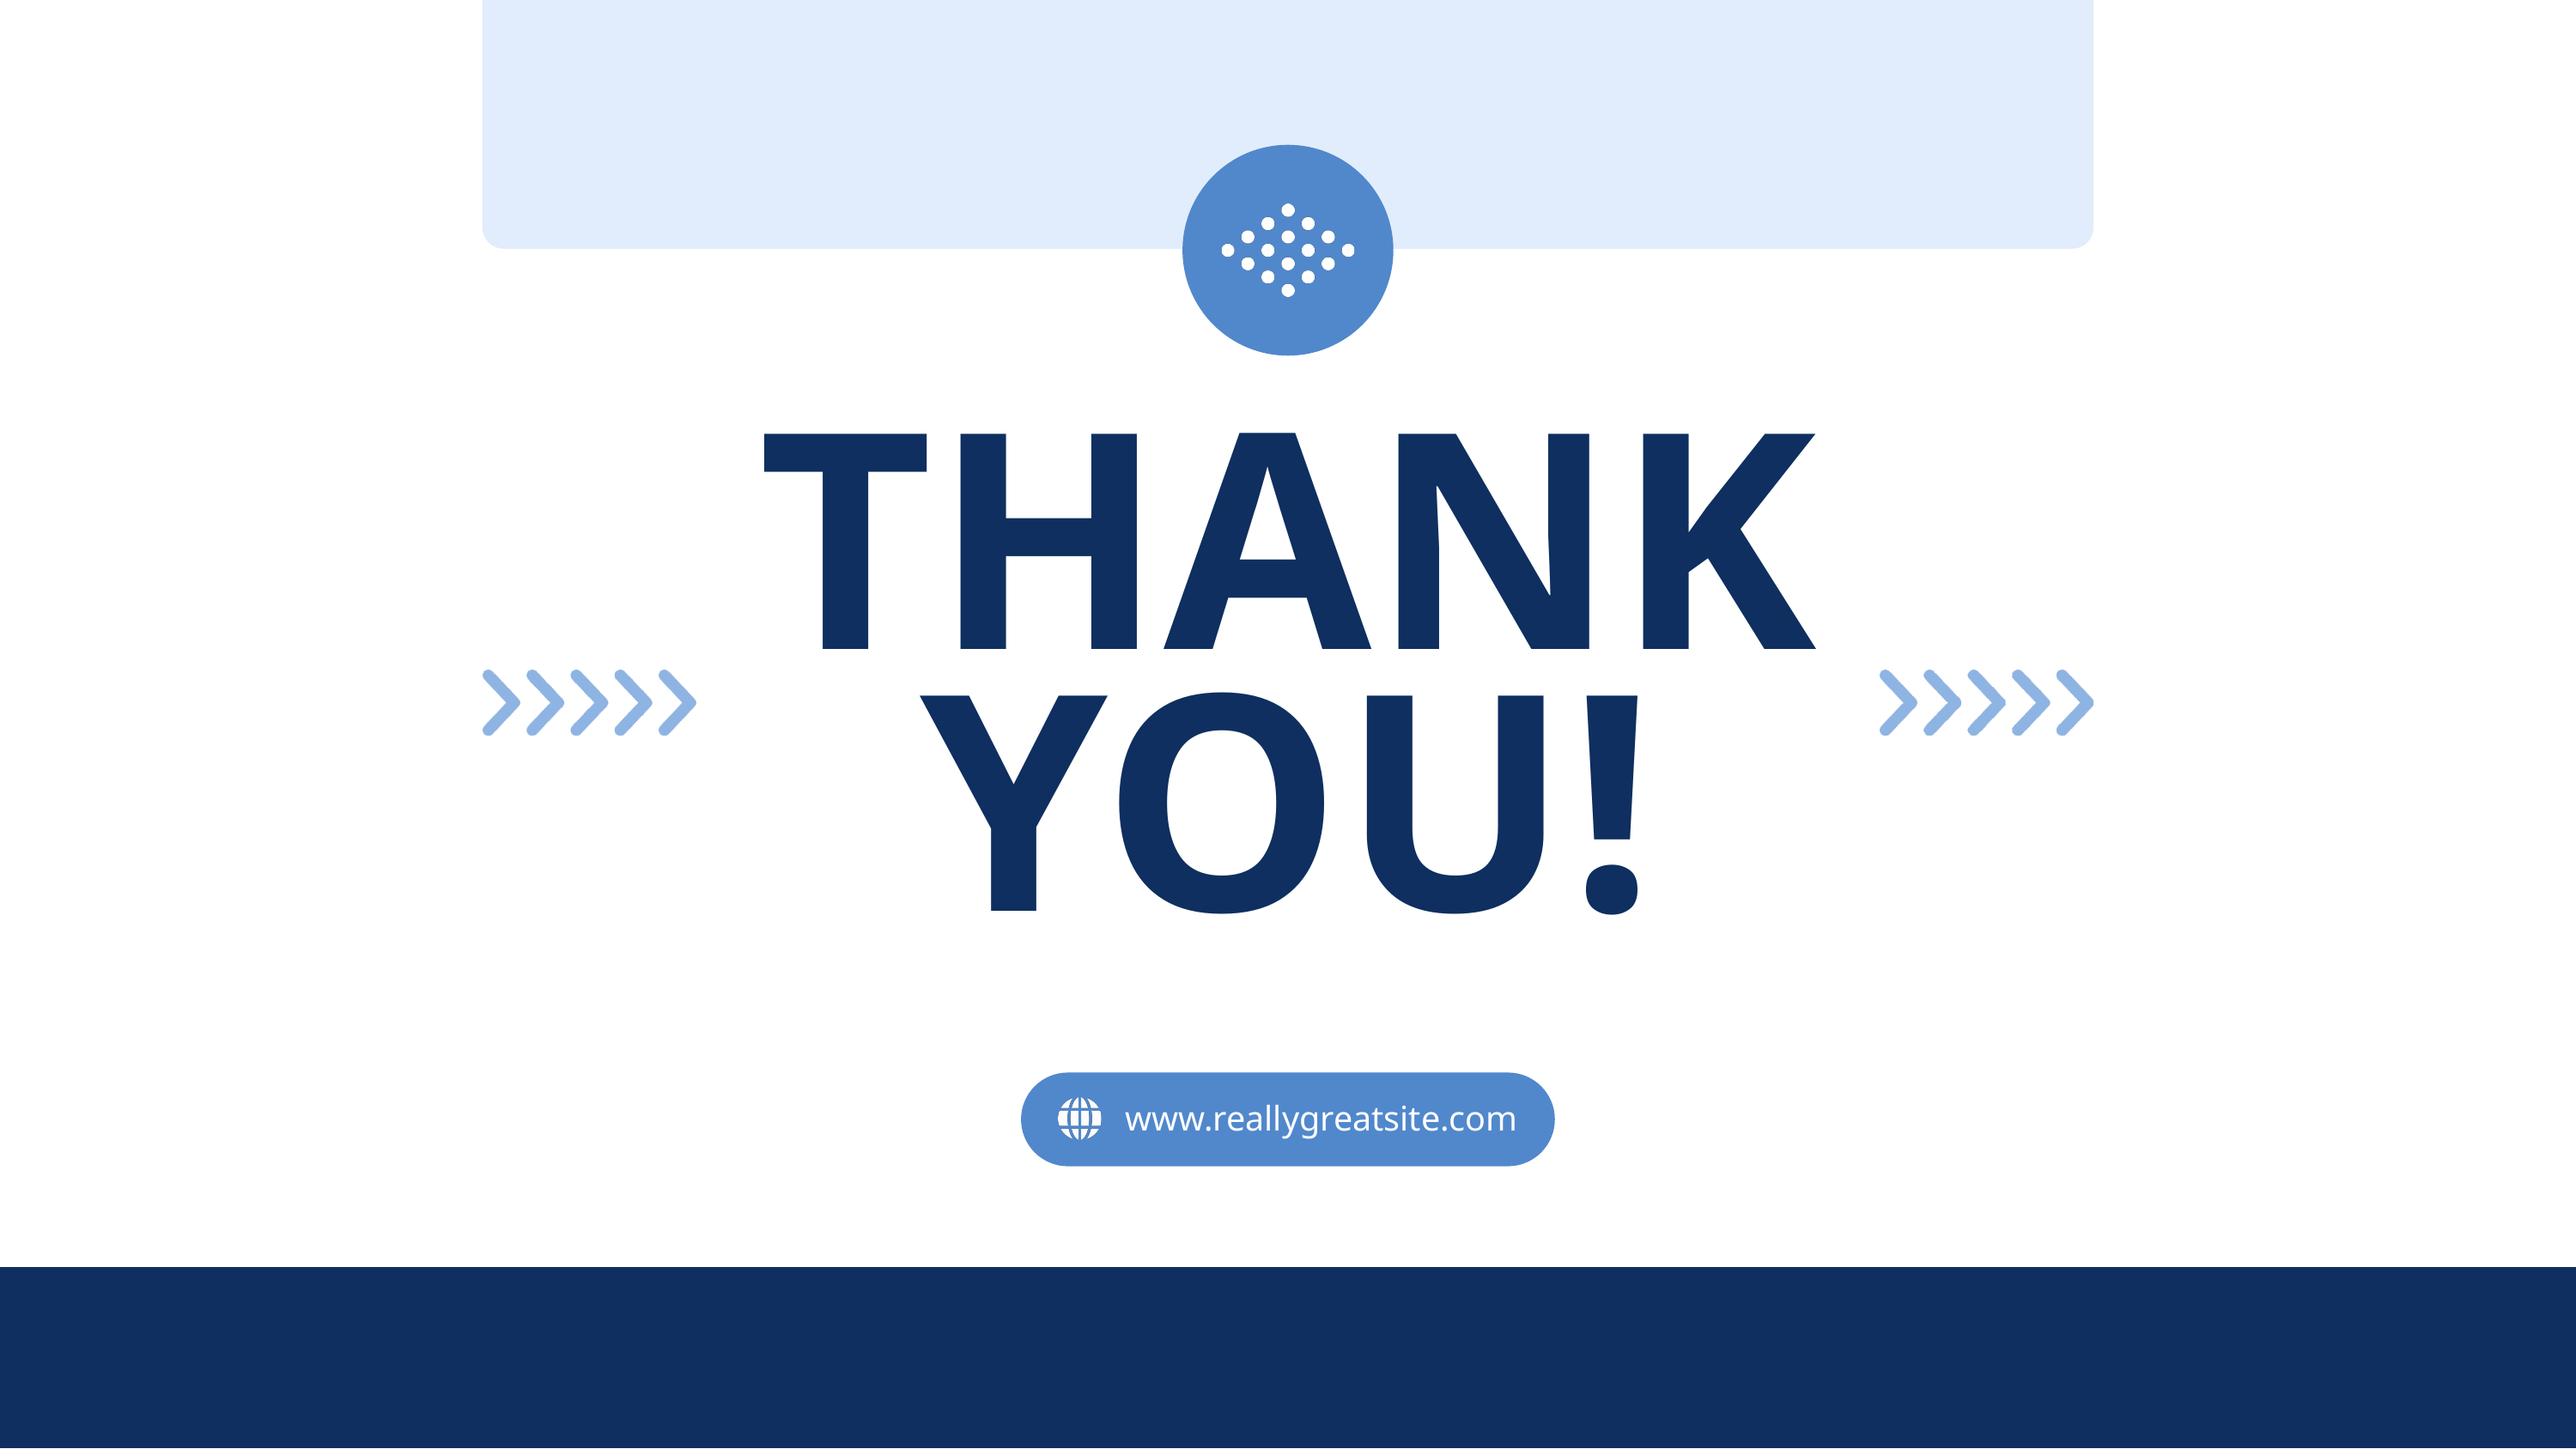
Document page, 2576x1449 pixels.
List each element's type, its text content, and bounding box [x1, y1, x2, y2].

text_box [1182, 144, 1394, 356]
text_box THANK YOU! [629, 447, 1947, 972]
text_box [0, 1266, 2576, 1449]
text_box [482, 0, 2094, 249]
text_box [1879, 669, 2094, 736]
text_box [1020, 1072, 1556, 1167]
text_box [482, 669, 696, 736]
